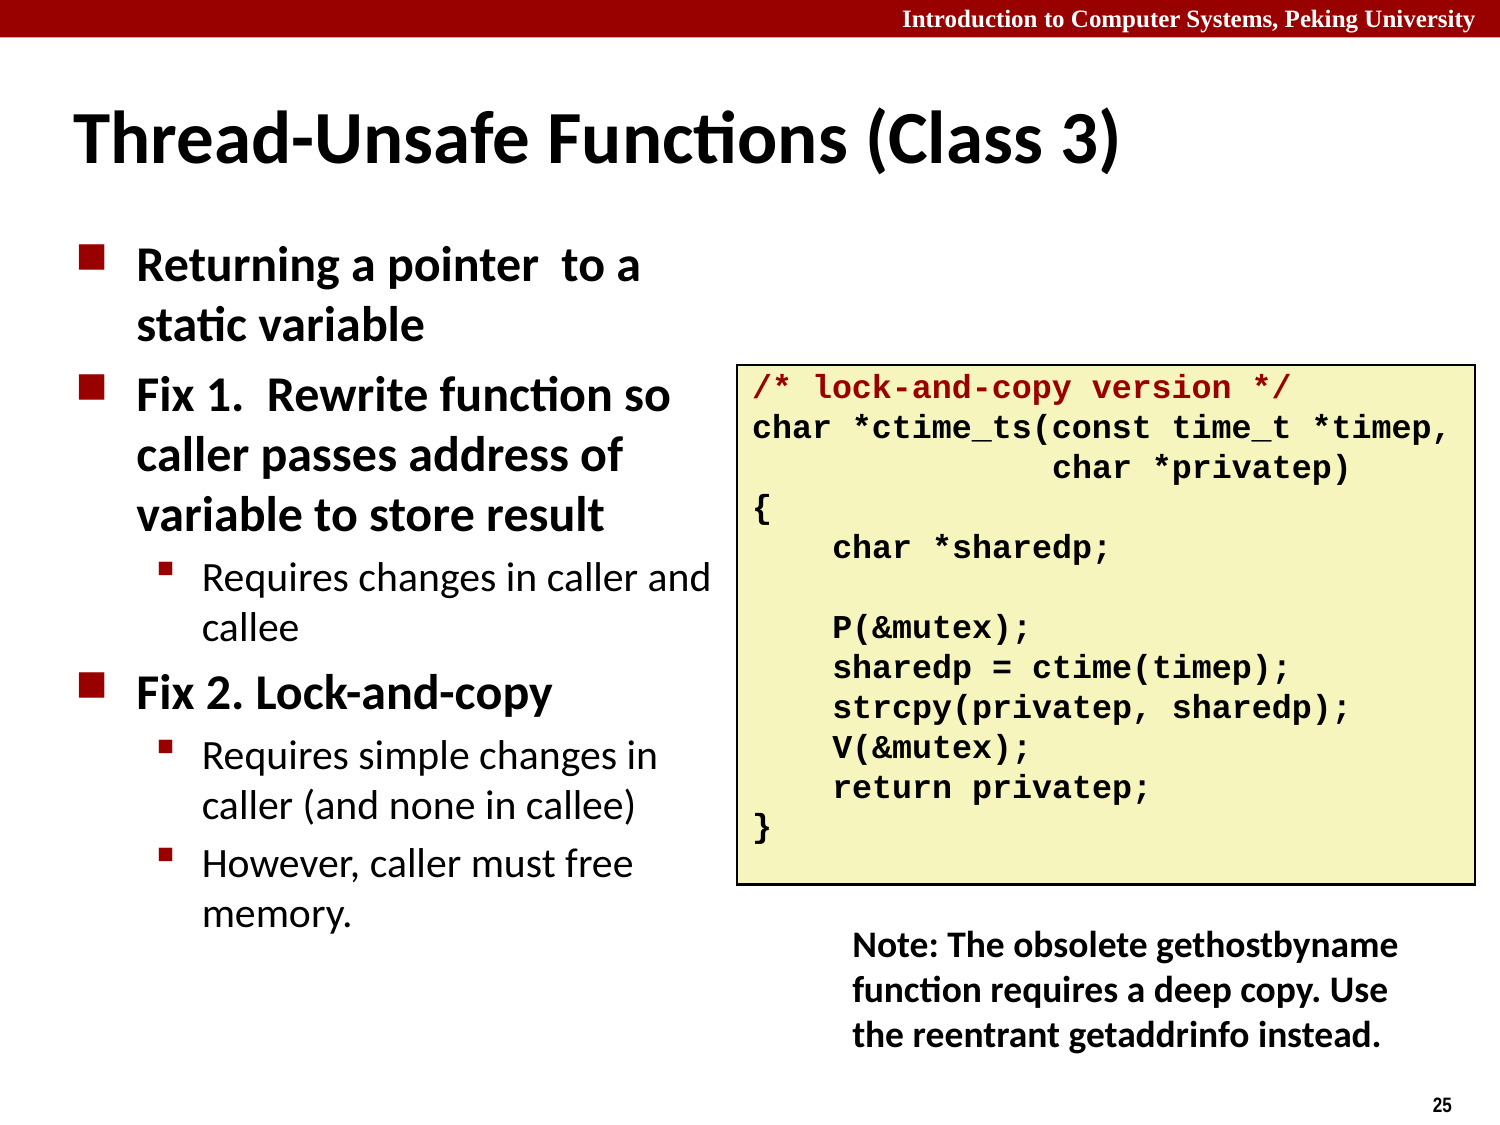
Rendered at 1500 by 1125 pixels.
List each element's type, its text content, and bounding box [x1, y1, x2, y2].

text_box /* lock-and-copy version */ char *ctime_ts(const time_t *timep, char *privatep) { char *sharedp; P(&mutex); sharedp = ctime(timep); strcpy(privatep, sharedp); V(&mutex); return privatep; } [737, 365, 1475, 885]
title Thread-Unsafe Functions (Class 3) [58, 71, 1305, 197]
text_box Note: The obsolete gethostbyname function requires a deep copy. Use the reentrant getaddrinfo instead. [837, 912, 1438, 1063]
list Returning a pointer to a static variable Fix 1. Rewrite function so caller passes address of variable to store result Requires changes in caller and callee Fix 2. Lock-and-copy Requires simple changes in caller (and none in callee) However, caller must free memory. [64, 223, 763, 988]
